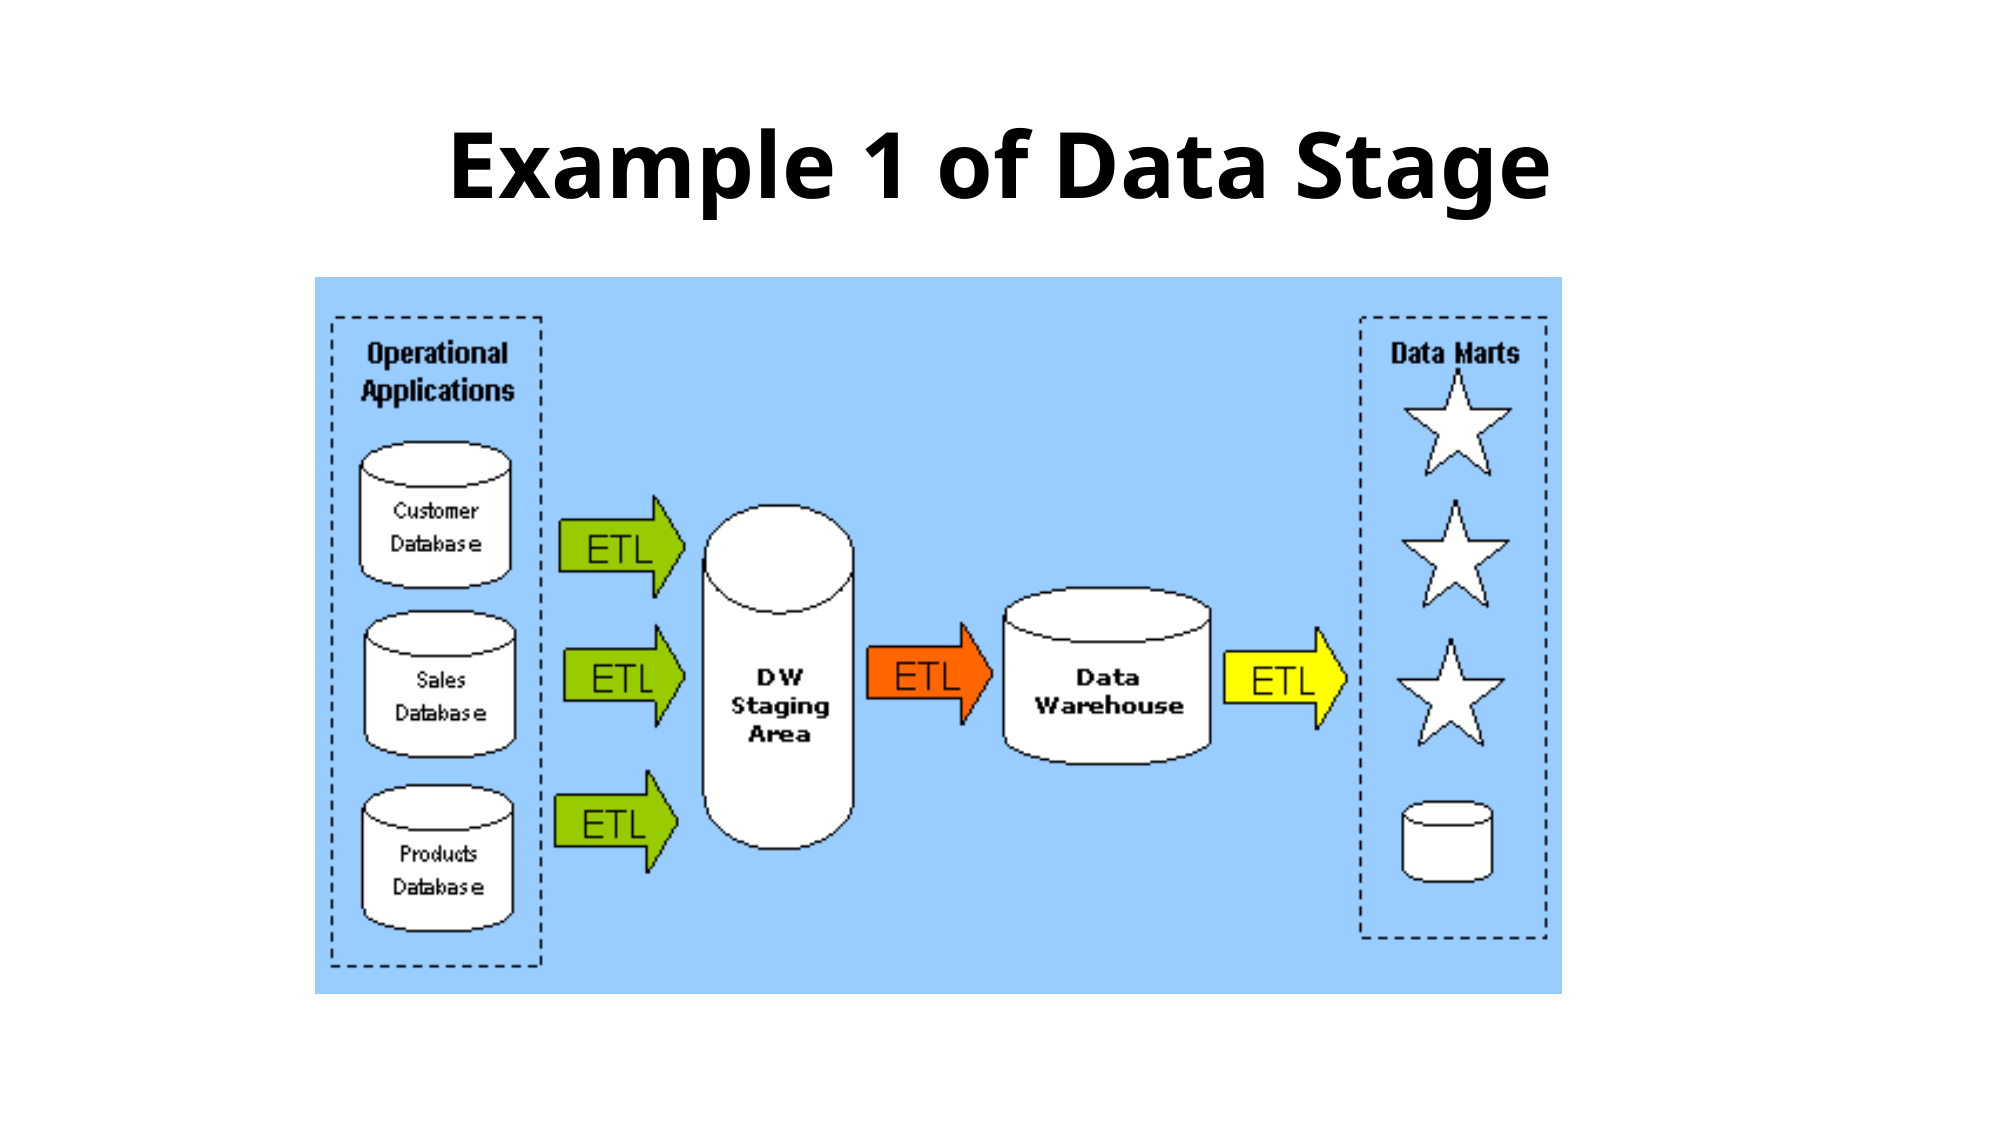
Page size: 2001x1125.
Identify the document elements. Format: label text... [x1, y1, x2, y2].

title Example 1 of Data Stage [137, 59, 1863, 278]
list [315, 277, 1562, 994]
